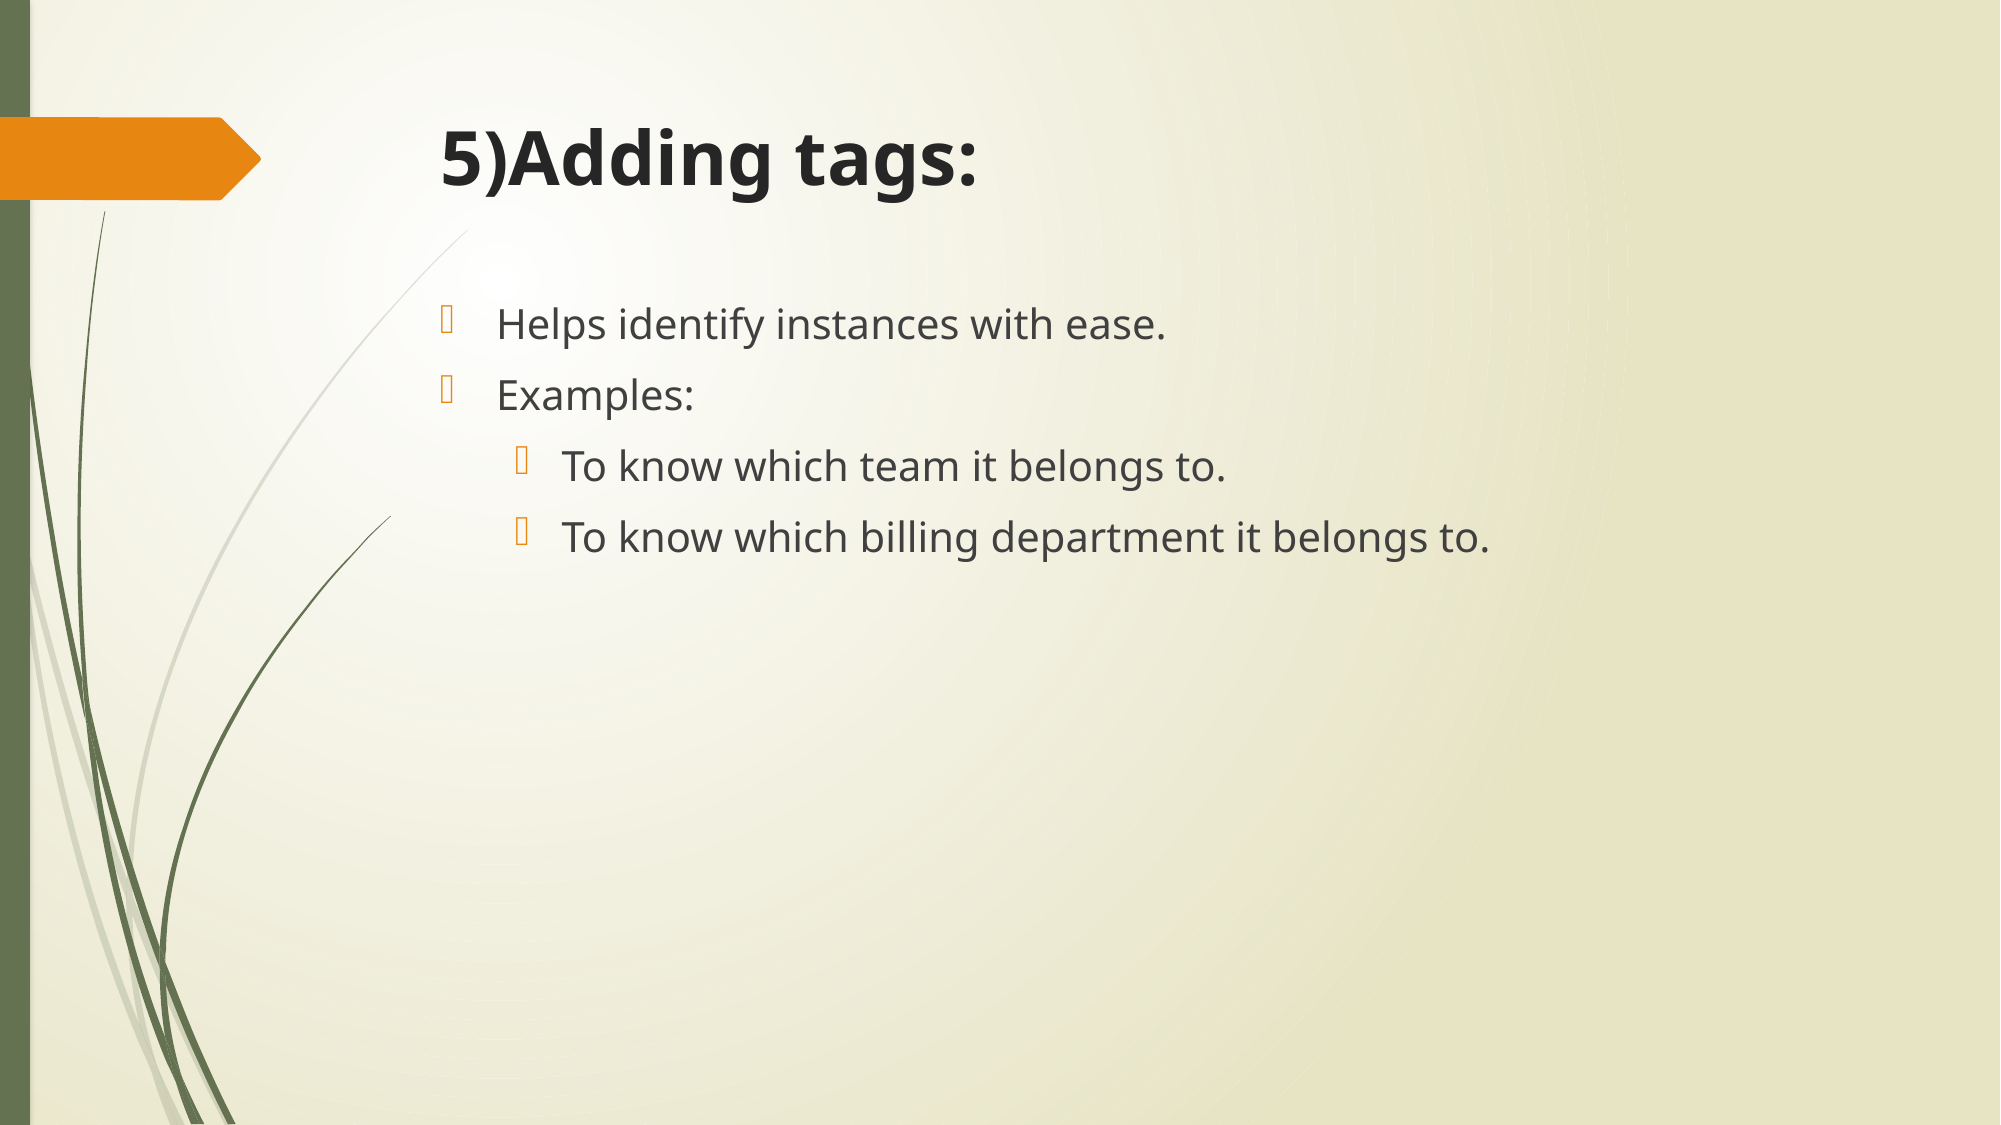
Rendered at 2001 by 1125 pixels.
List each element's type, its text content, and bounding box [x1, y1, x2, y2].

list Helps identify instances with ease. Examples: To know which team it belongs to. To know which billing department it belongs to. [424, 290, 1888, 911]
title 5)Adding tags: [425, 102, 1888, 290]
